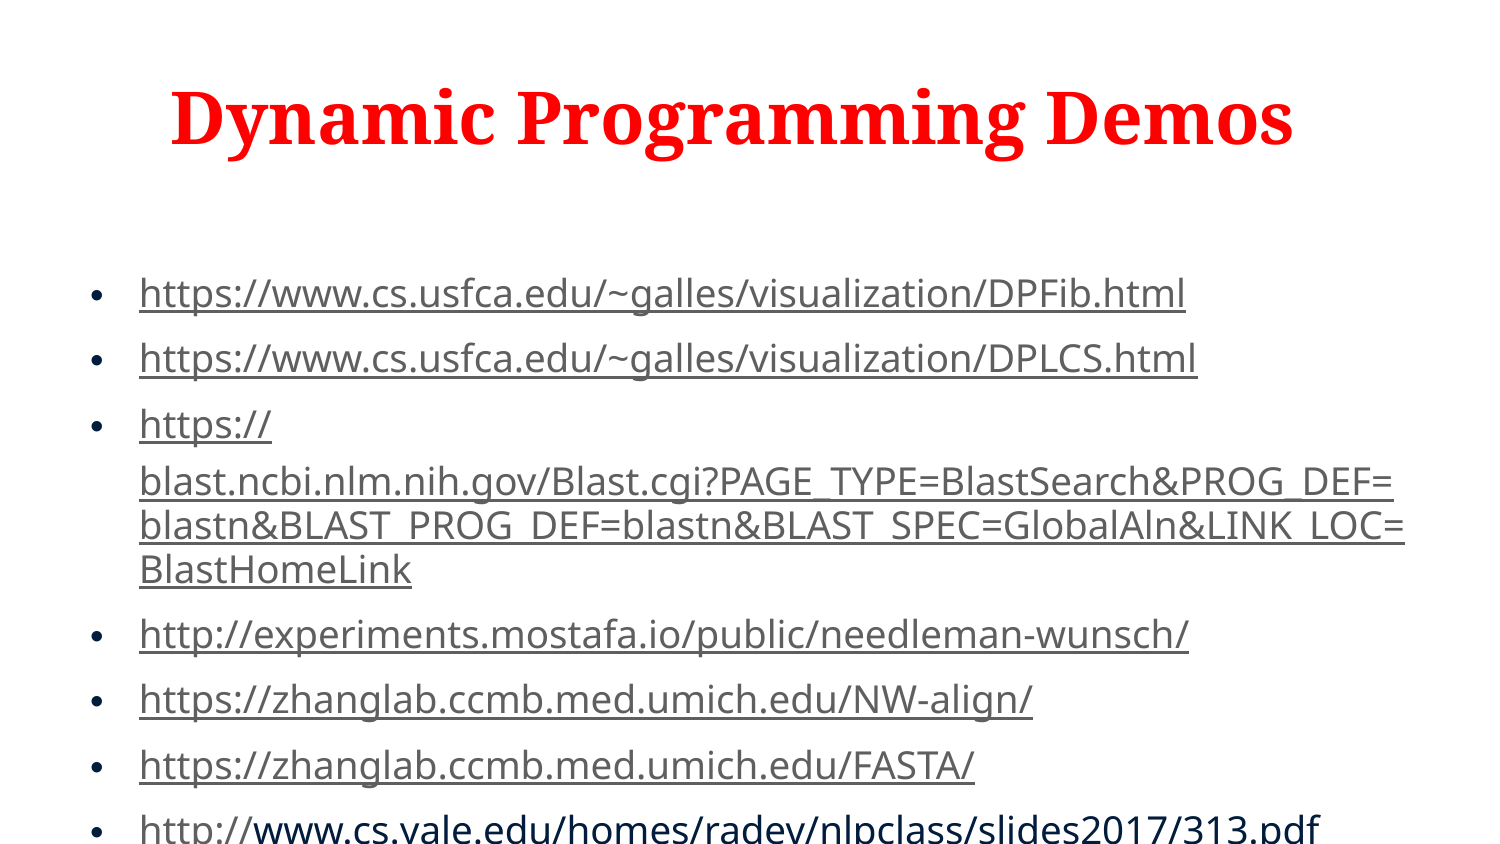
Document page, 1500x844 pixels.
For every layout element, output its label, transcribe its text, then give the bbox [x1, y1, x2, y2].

title Dynamic Programming Demos [41, 64, 1425, 180]
list https://www.cs.usfca.edu/~galles/visualization/DPFib.html https://www.cs.usfca.edu/~galles/visualization/DPLCS.html https://blast.ncbi.nlm.nih.gov/Blast.cgi?PAGE_TYPE=BlastSearch&PROG_DEF=blastn&BLAST_PROG_DEF=blastn&BLAST_SPEC=GlobalAln&LINK_LOC=BlastHomeLink http://experiments.mostafa.io/public/needleman-wunsch/ https://zhanglab.ccmb.med.umich.edu/NW-align/ https://zhanglab.ccmb.med.umich.edu/FASTA/ http://www.cs.yale.edu/homes/radev/nlpclass/slides2017/313.pdf [75, 256, 1425, 786]
